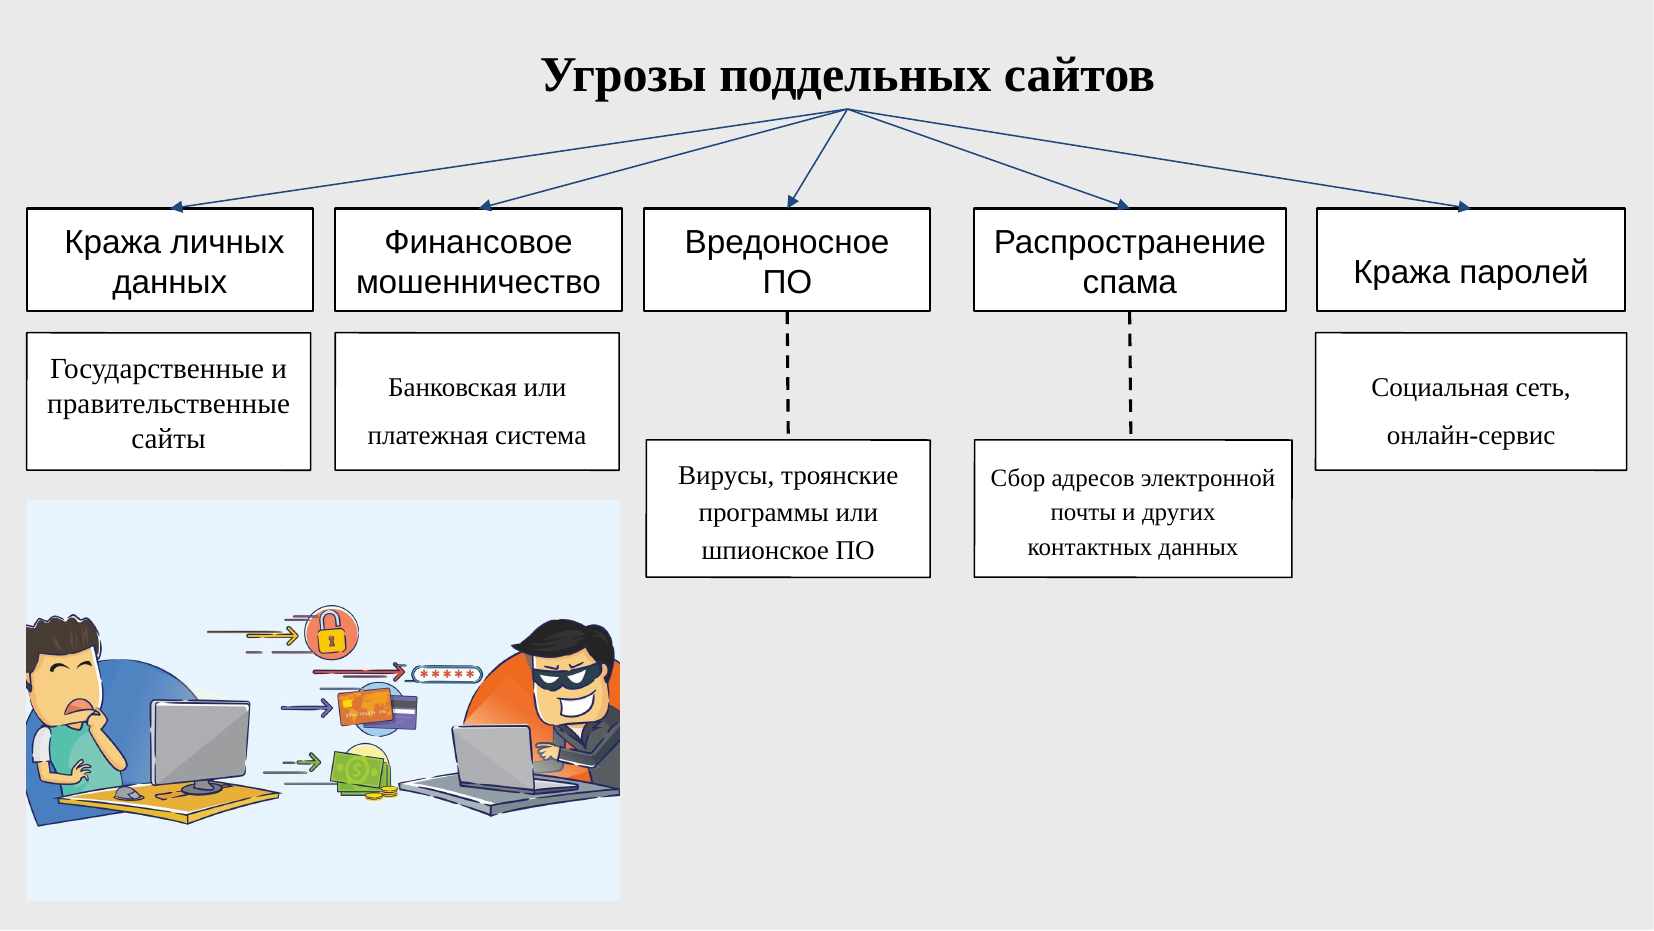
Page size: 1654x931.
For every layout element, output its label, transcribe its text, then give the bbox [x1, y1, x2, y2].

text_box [847, 108, 1472, 209]
text_box Вредоносное ПО [644, 218, 931, 312]
text_box Государственные и правительственные сайты [26, 332, 311, 471]
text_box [169, 108, 477, 209]
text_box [786, 108, 844, 209]
text_box Угрозы поддельных сайтов [330, 34, 1364, 107]
text_box Банковская или платежная система [335, 332, 620, 471]
text_box Кража паролей [1316, 208, 1626, 312]
text_box Распространение спама [974, 217, 1286, 312]
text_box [478, 108, 785, 209]
text_box Вирусы, троянские программы или шпионское ПО [646, 439, 931, 578]
text_box Социальная сеть, онлайн-сервис [1315, 332, 1627, 471]
picture [26, 500, 620, 901]
text_box Кража личных данных [26, 208, 314, 312]
text_box Финансовое мошенничество [335, 217, 622, 312]
text_box Сбор адресов электронной почты и других контактных данных [974, 439, 1293, 578]
